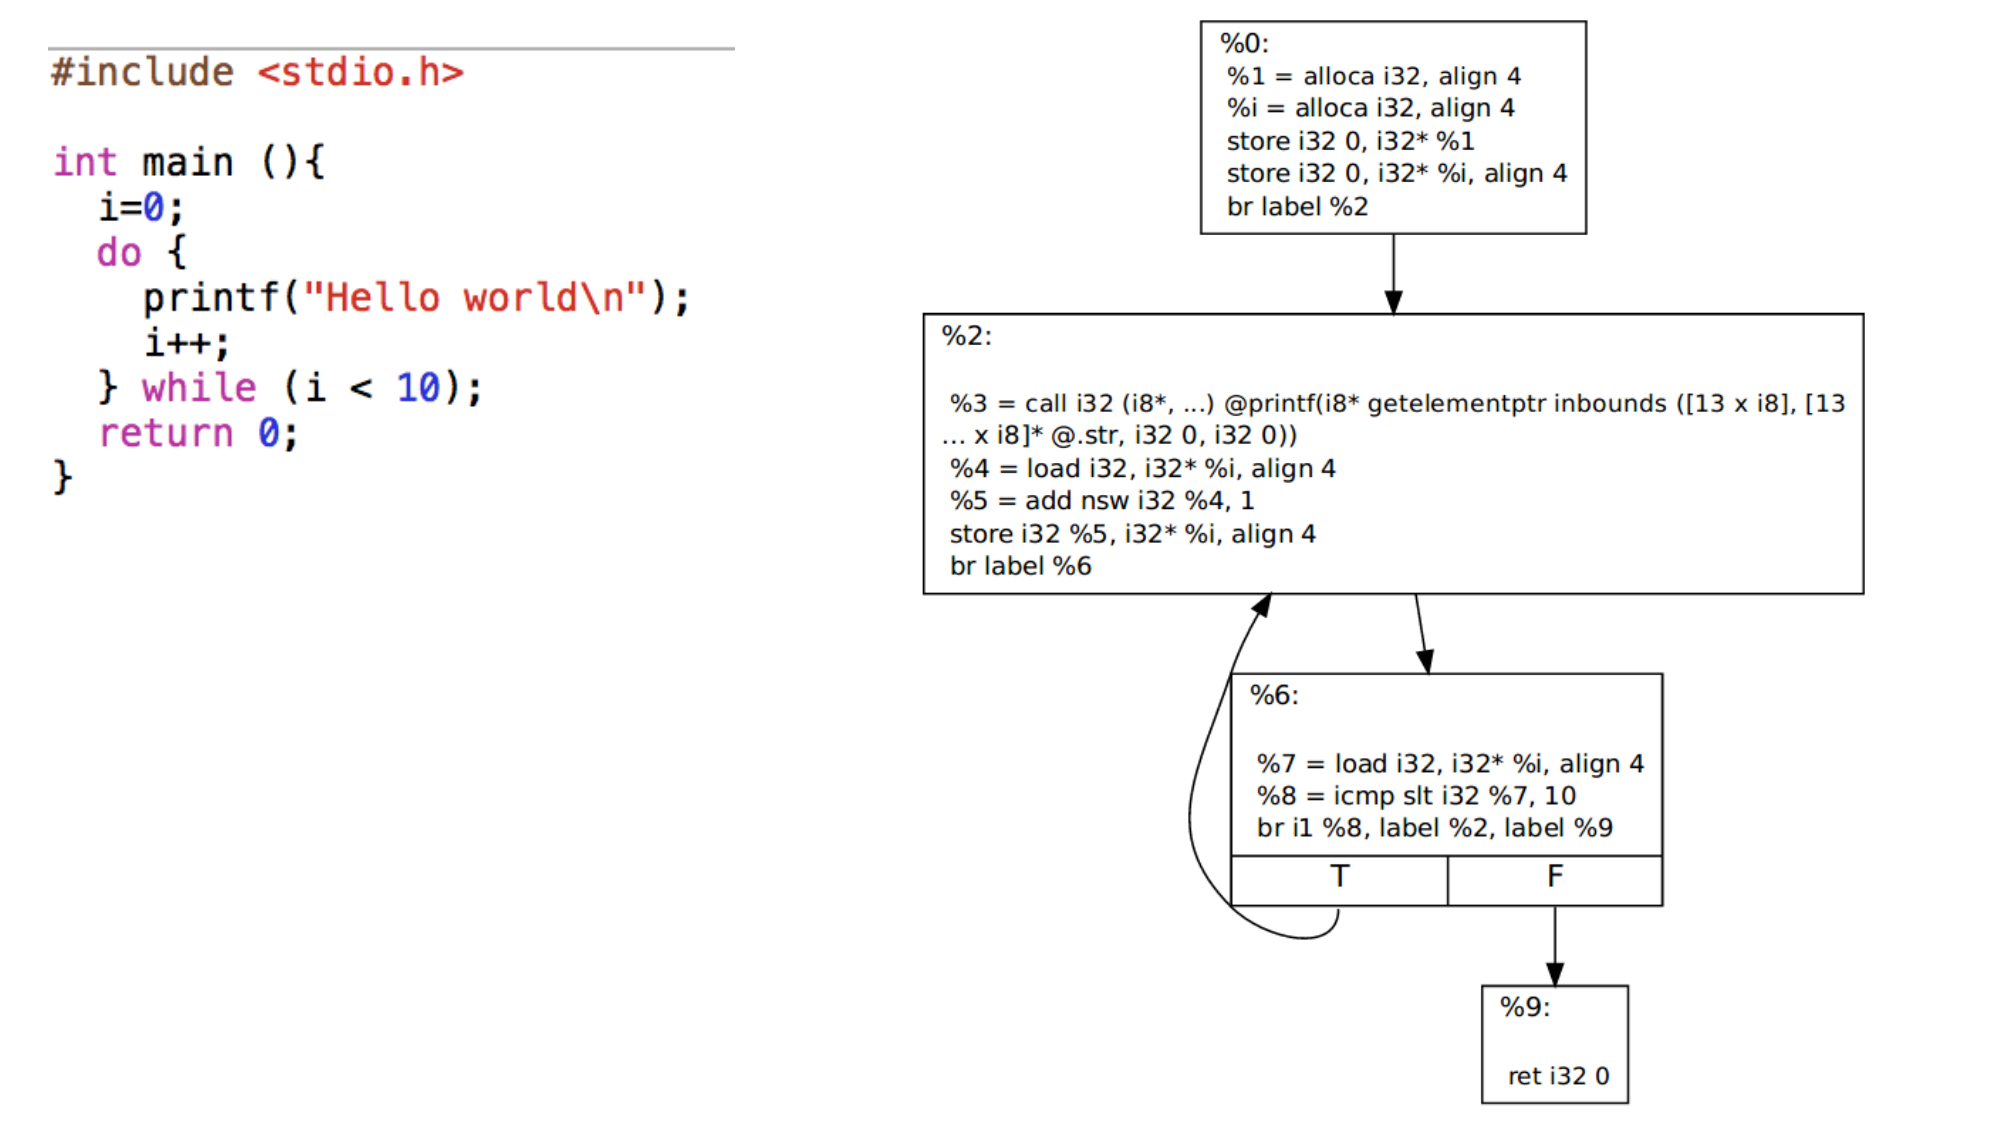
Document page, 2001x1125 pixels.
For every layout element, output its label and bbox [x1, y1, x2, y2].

picture [858, 8, 1882, 1111]
picture [48, 44, 735, 531]
